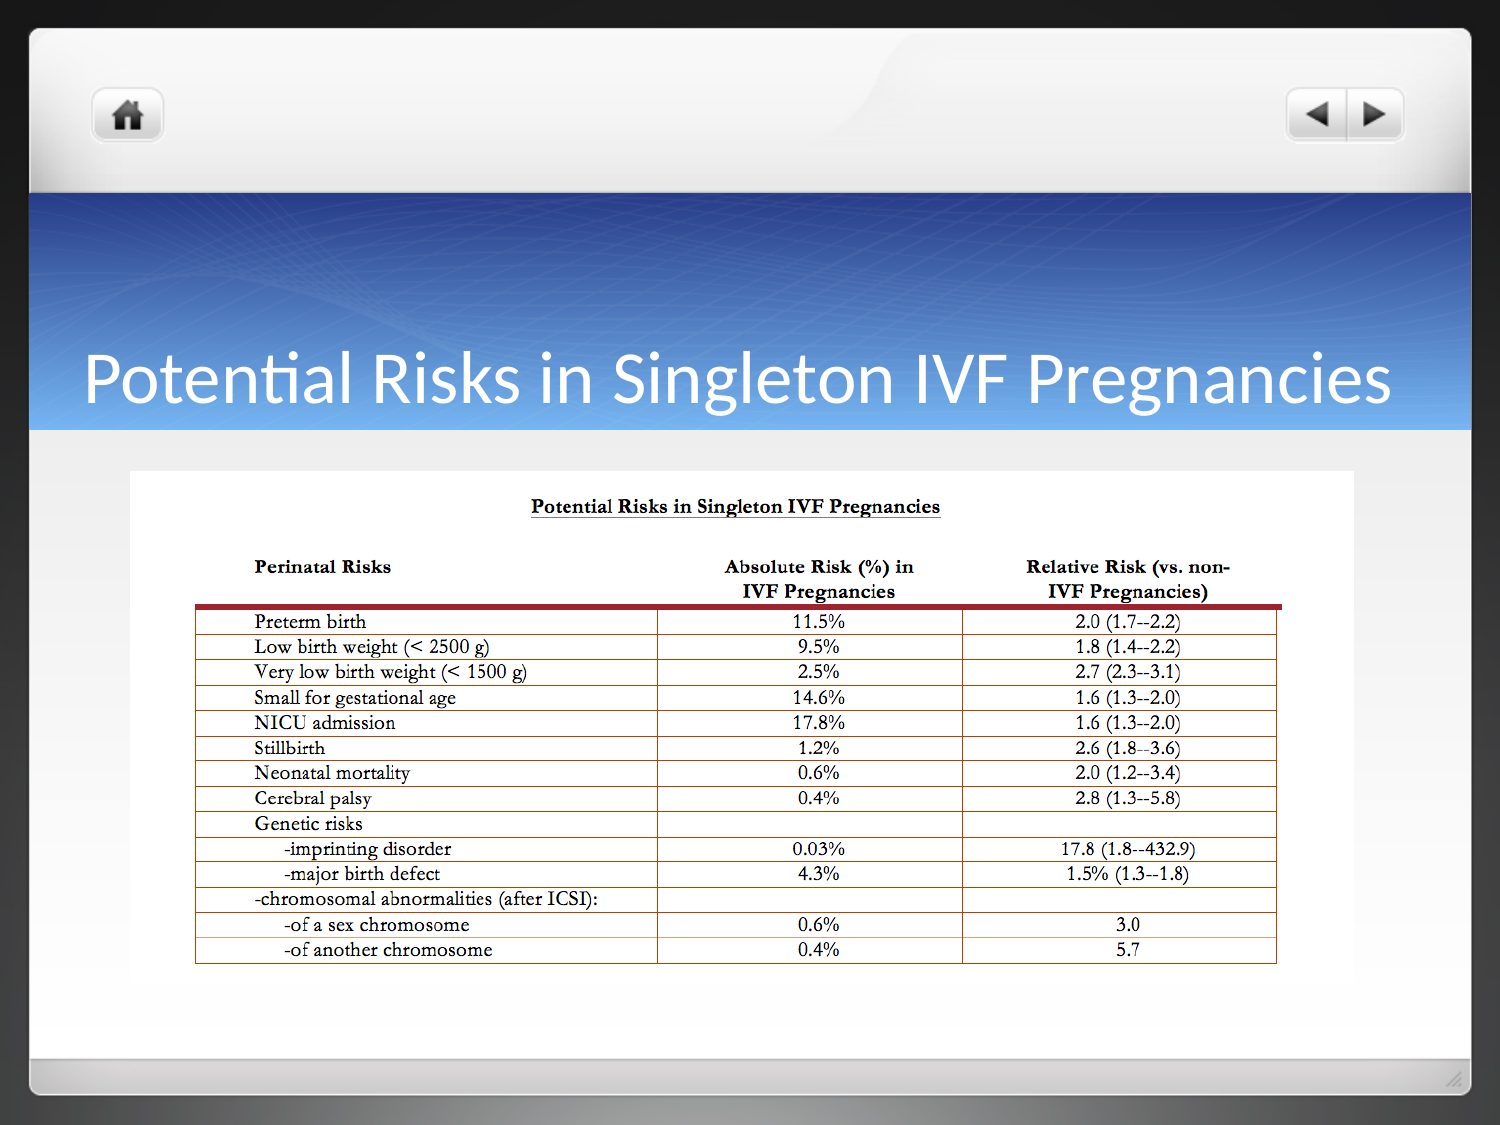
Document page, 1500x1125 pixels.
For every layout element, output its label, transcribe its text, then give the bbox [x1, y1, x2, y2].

title Potential Risks in Singleton IVF Pregnancies [68, 238, 1432, 427]
picture [0, 0, 1500, 1125]
